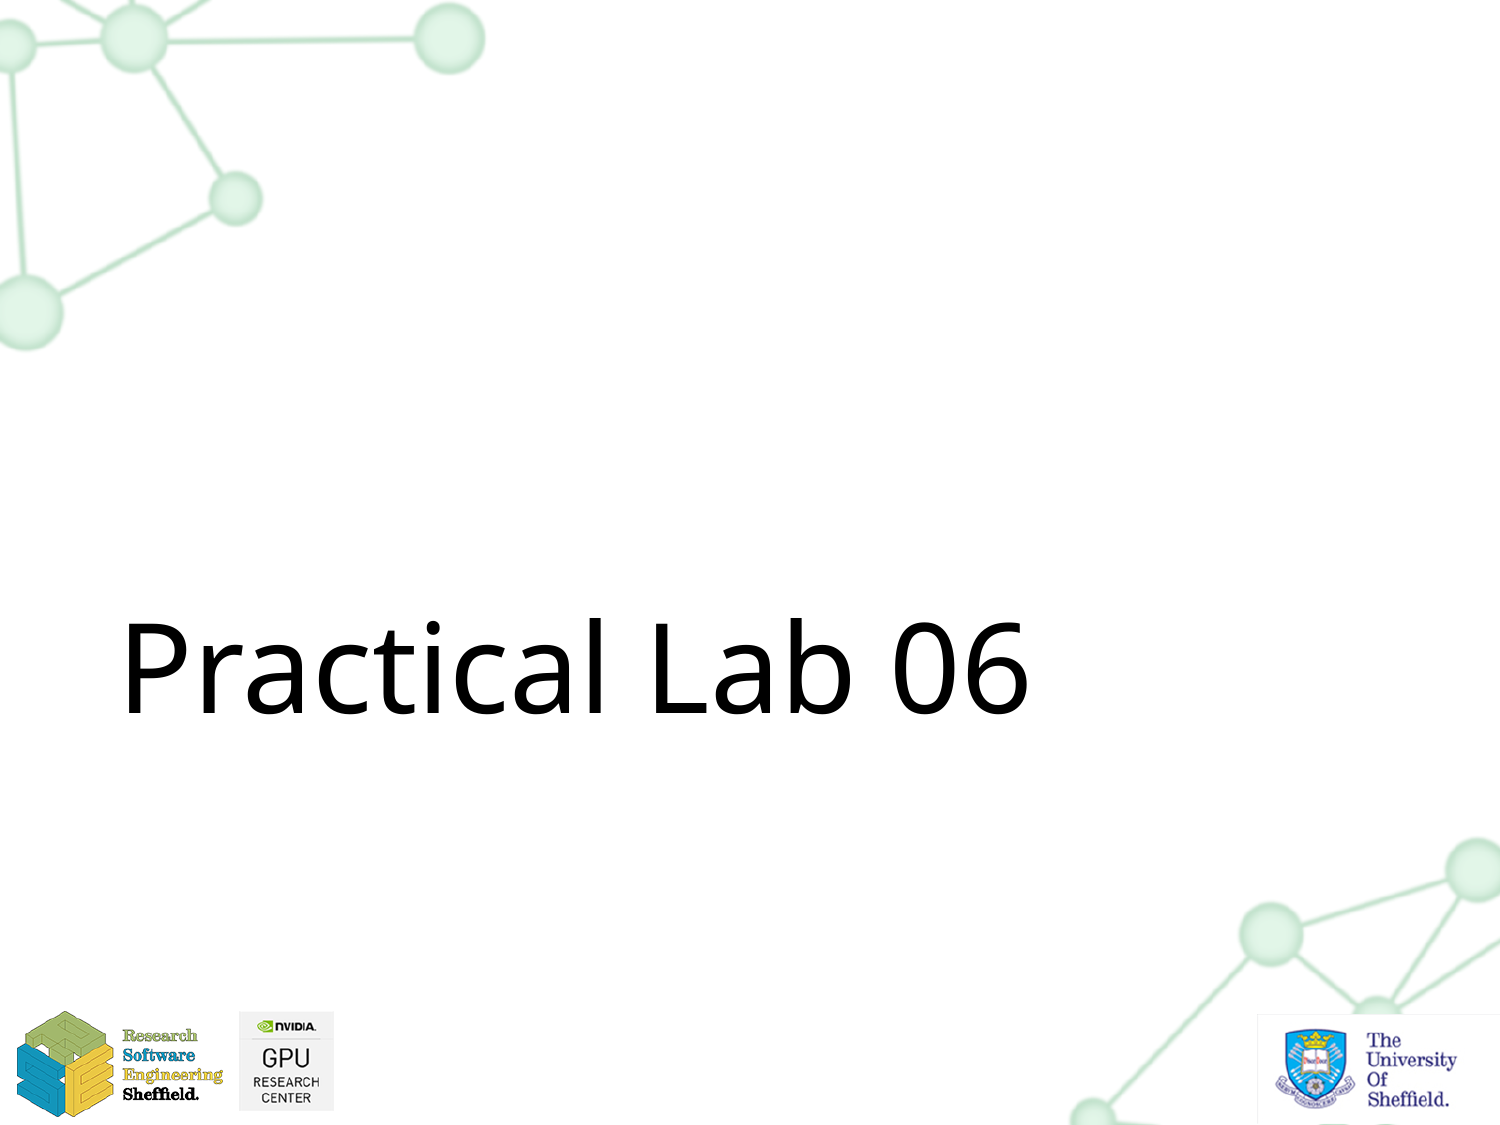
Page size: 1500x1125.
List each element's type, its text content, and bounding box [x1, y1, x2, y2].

picture [0, 0, 1500, 1125]
title Practical Lab 06 [102, 280, 1397, 749]
